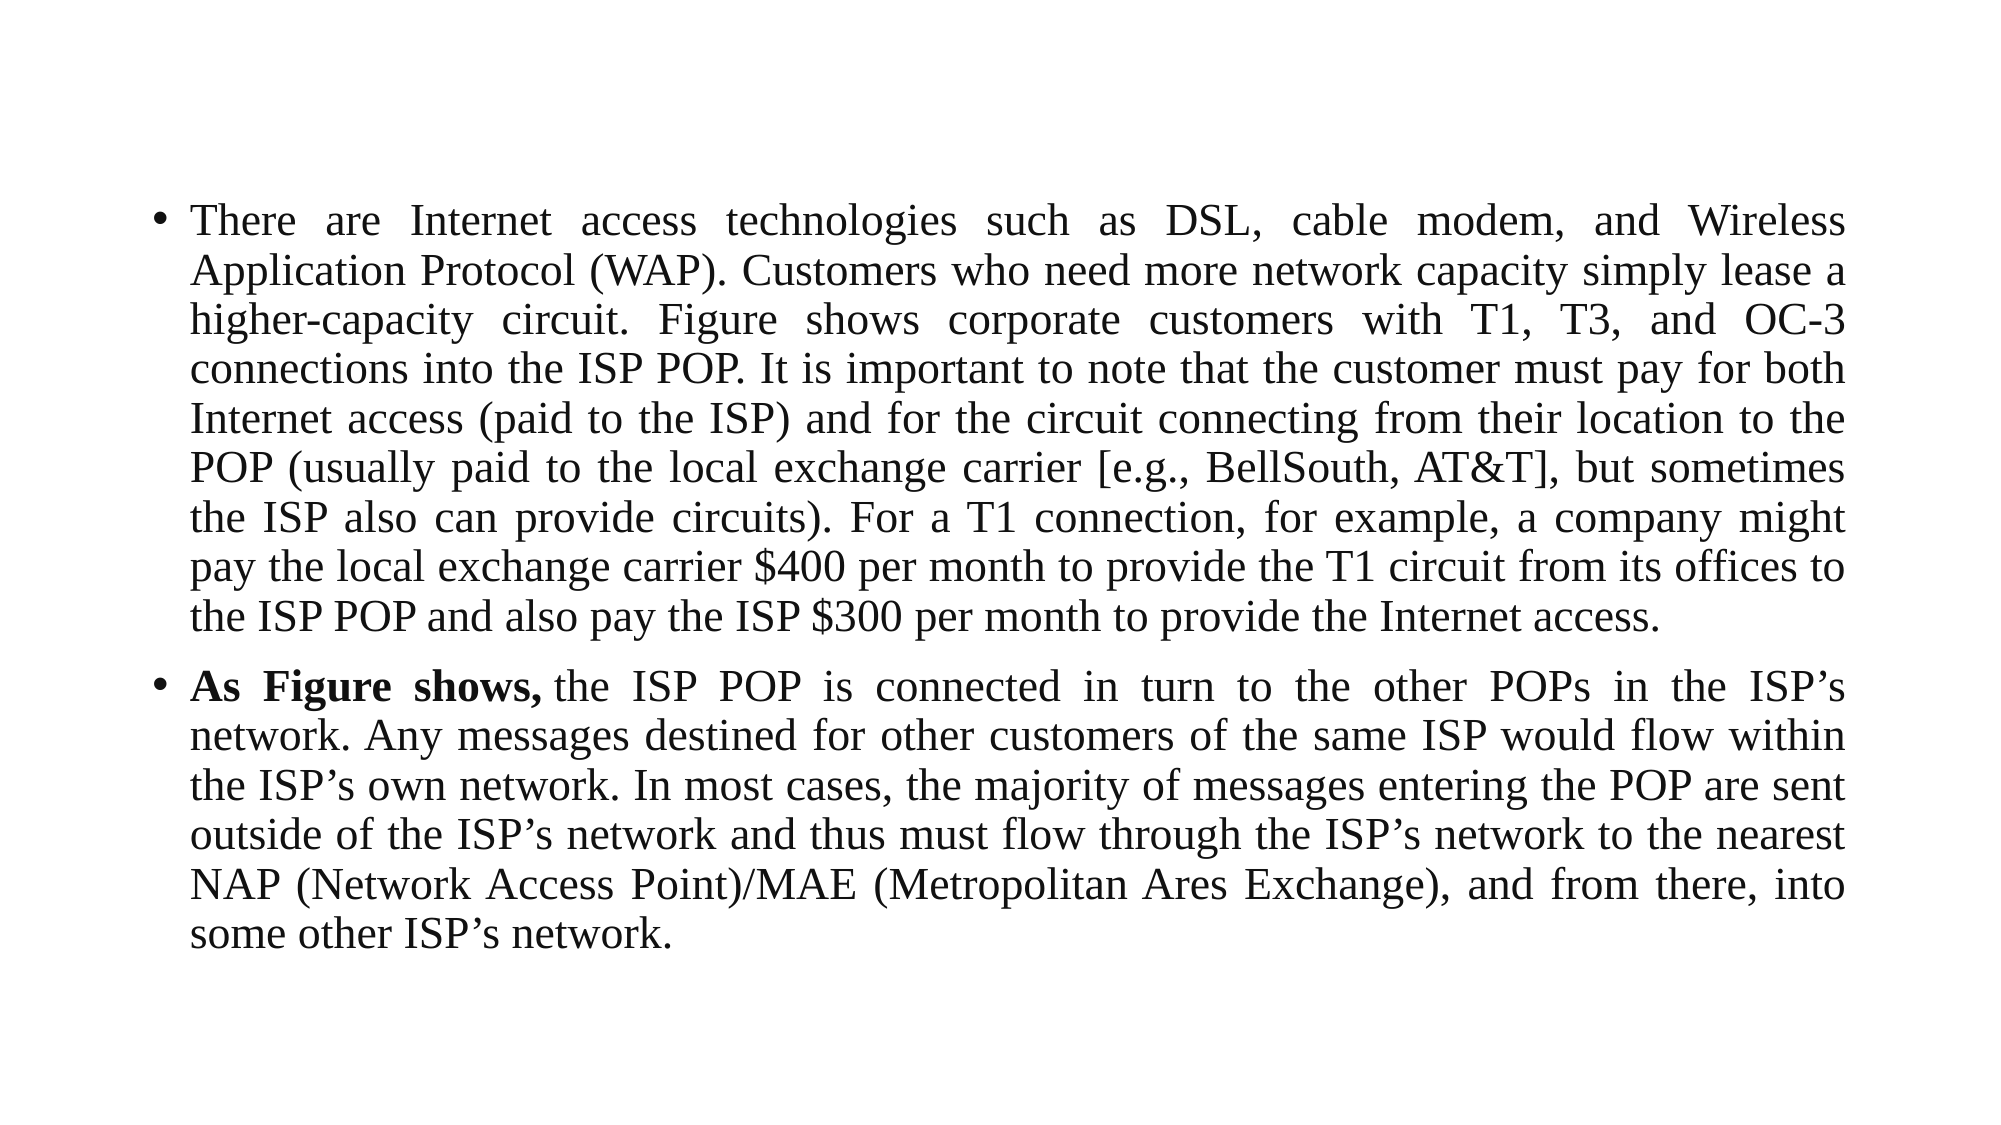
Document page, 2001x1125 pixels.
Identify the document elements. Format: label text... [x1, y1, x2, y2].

list There are Internet access technologies such as DSL, cable modem, and Wireless Application Protocol (WAP). Customers who need more network capacity simply lease a higher-capacity circuit. Figure shows corporate customers with T1, T3, and OC-3 connections into the ISP POP. It is important to note that the customer must pay for both Internet access (paid to the ISP) and for the circuit connecting from their location to the POP (usually paid to the local exchange carrier [e.g., BellSouth, AT&T], but sometimes the ISP also can provide circuits). For a T1 connection, for example, a company might pay the local exchange carrier $400 per month to provide the T1 circuit from its offices to the ISP POP and also pay the ISP $300 per month to provide the Internet access. As Figure shows, the ISP POP is connected in turn to the other POPs in the ISP’s network. Any messages destined for other customers of the same ISP would flow within the ISP’s own network. In most cases, the majority of messages entering the POP are sent outside of the ISP’s network and thus must flow through the ISP’s network to the nearest NAP (Network Access Point)/MAE (Metropolitan Ares Exchange), and from there, into some other ISP’s network. [137, 188, 1863, 1014]
